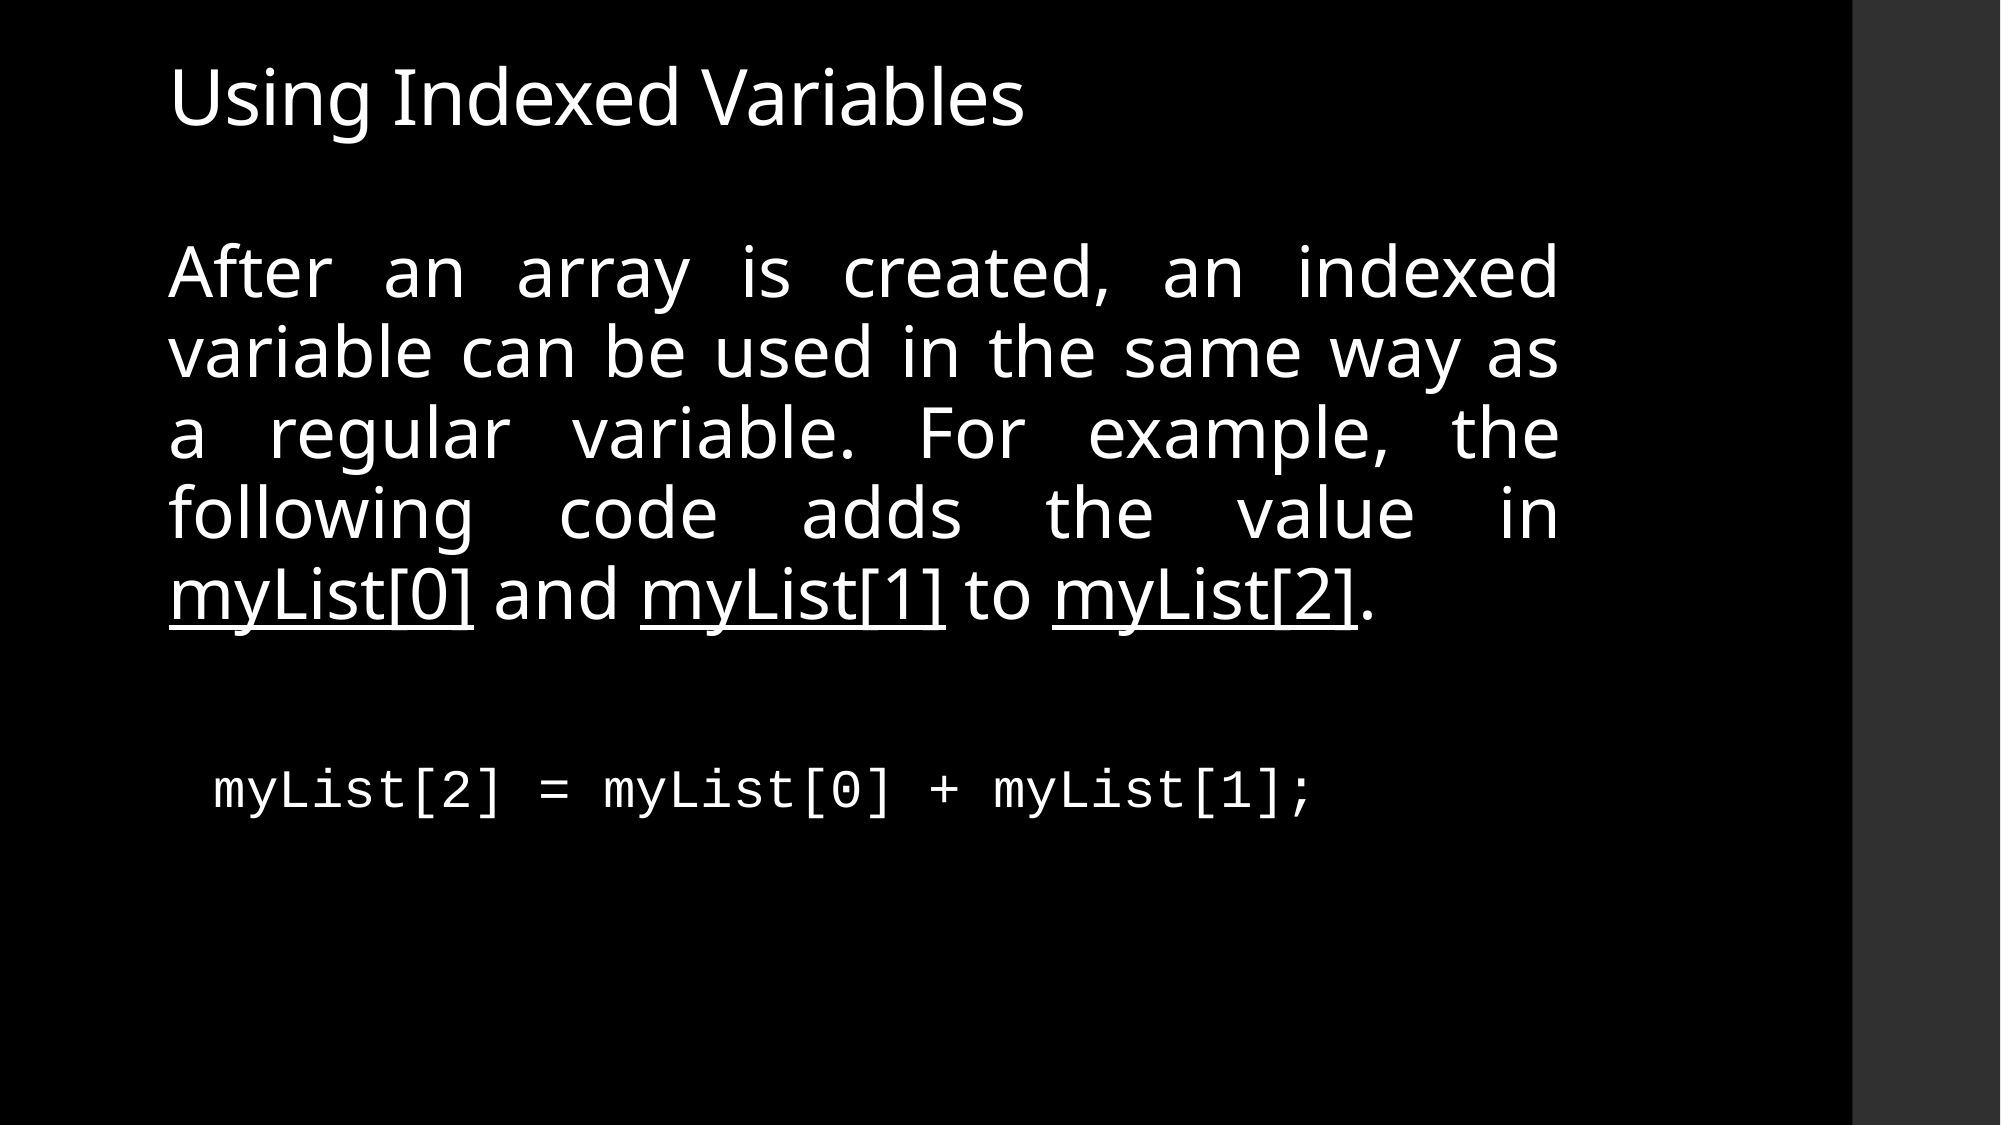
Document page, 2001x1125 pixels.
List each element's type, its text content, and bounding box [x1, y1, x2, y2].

title Using Indexed Variables [153, 50, 1429, 150]
list After an array is created, an indexed variable can be used in the same way as a regular variable. For example, the following code adds the value in myList[0] and myList[1] to myList[2]. myList[2] = myList[0] + myList[1]; [153, 224, 1579, 1125]
